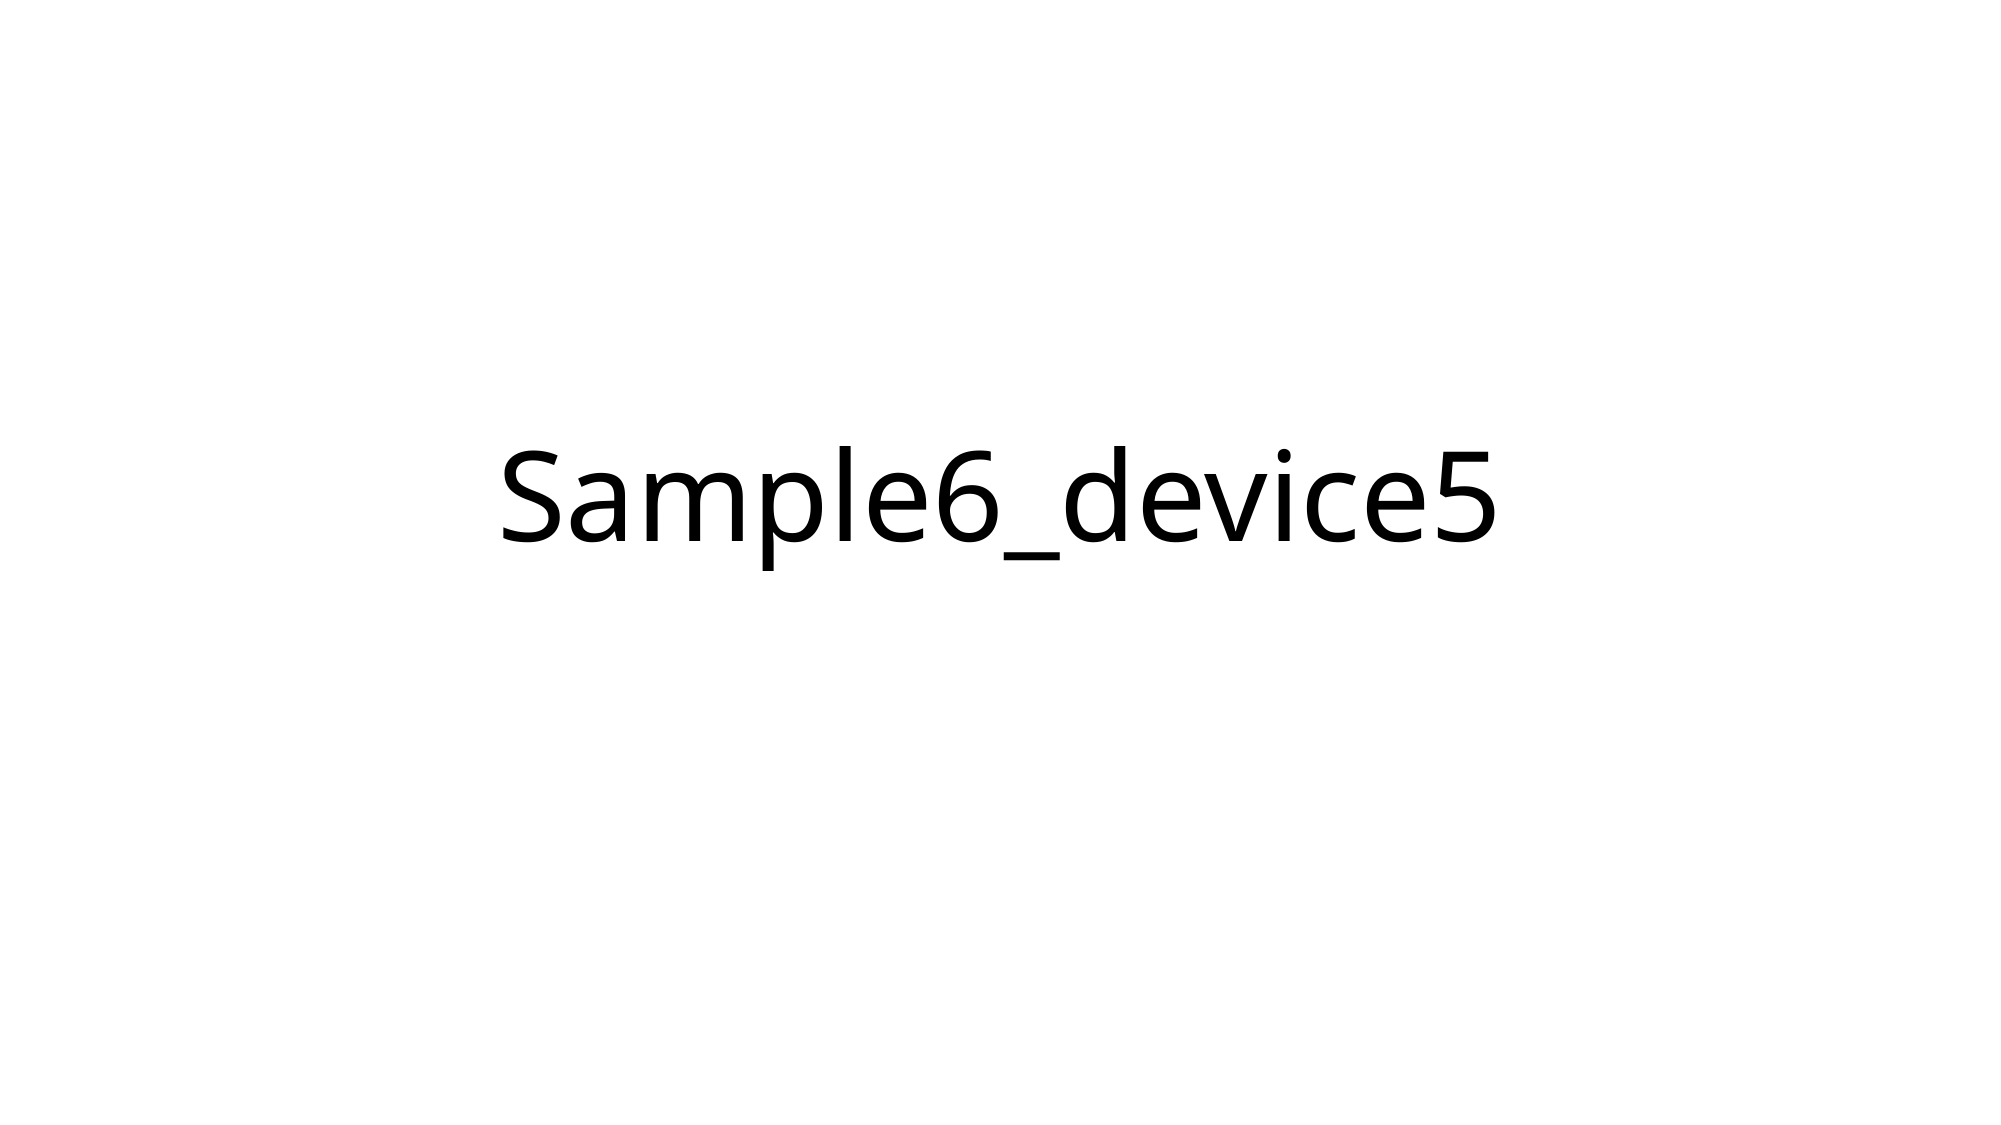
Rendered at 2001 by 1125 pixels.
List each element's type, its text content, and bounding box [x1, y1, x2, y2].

title Sample6_device5 [249, 184, 1750, 576]
